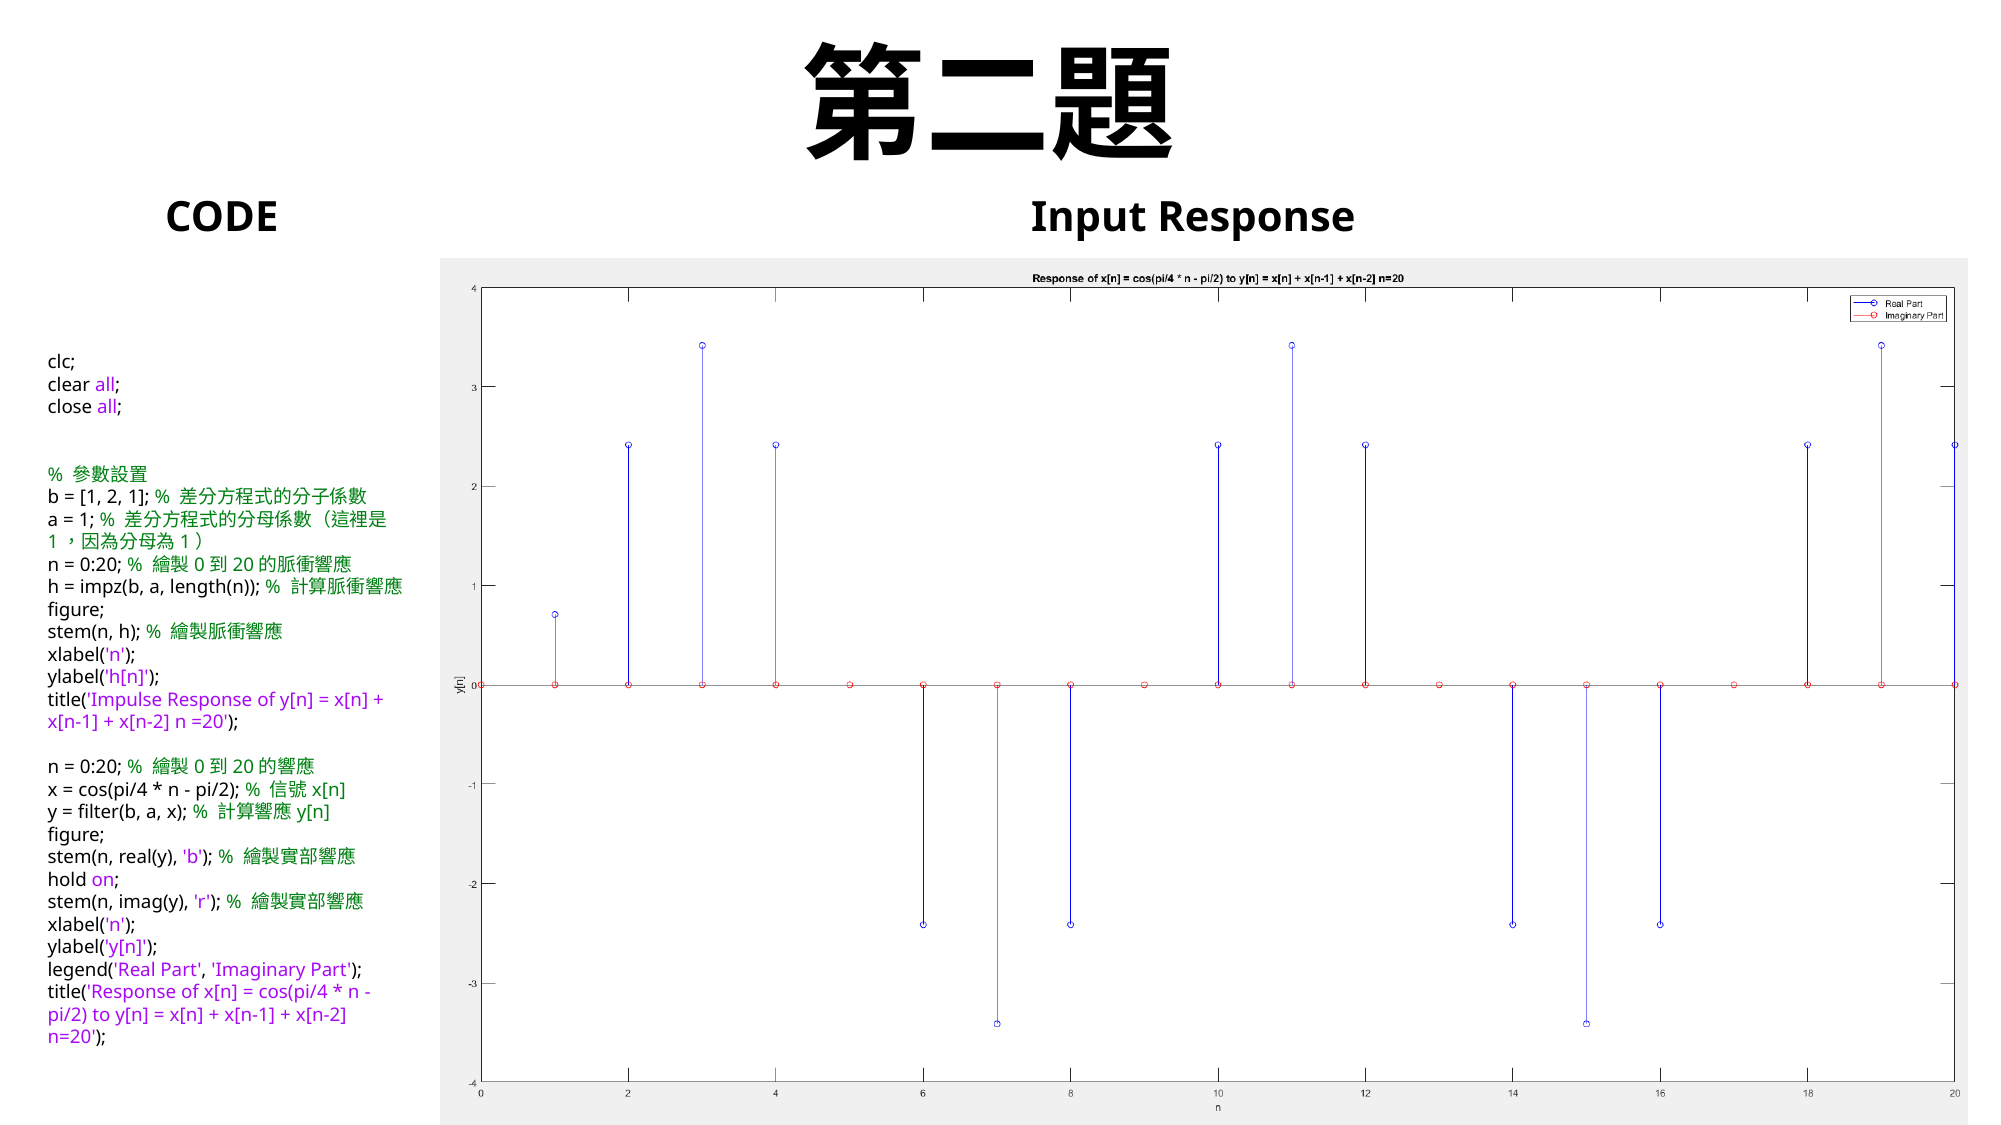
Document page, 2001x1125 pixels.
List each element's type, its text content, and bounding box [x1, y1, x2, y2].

title 第二題 [785, 0, 1215, 218]
text_box Input Response [1015, 182, 1413, 253]
text_box CODE [150, 182, 301, 253]
picture [440, 258, 1968, 1125]
text_box clc; clear all; close all; % 參數設置 b = [1, 2, 1]; % 差分方程式的分子係數 a = 1; % 差分方程式的分母係數（這裡是1，因為分母為1） n = 0:20; % 繪製0到20的脈衝響應 h = impz(b, a, length(n)); % 計算脈衝響應 figure; stem(n, h); % 繪製脈衝響應 xlabel('n'); ylabel('h[n]'); title('Impulse Response of y[n] = x[n] + x[n-1] + x[n-2] n =20'); n = 0:20; % 繪製0到20的響應 x = cos(pi/4 * n - pi/2); % 信號x[n] y = filter(b, a, x); % 計算響應y[n] figure; stem(n, real(y), 'b'); % 繪製實部響應 hold on; stem(n, imag(y), 'r'); % 繪製實部響應 xlabel('n'); ylabel('y[n]'); legend('Real Part', 'Imaginary Part'); title('Response of x[n] = cos(pi/4 * n - pi/2) to y[n] = x[n] + x[n-1] + x[n-2] n=20'); [32, 342, 418, 1055]
